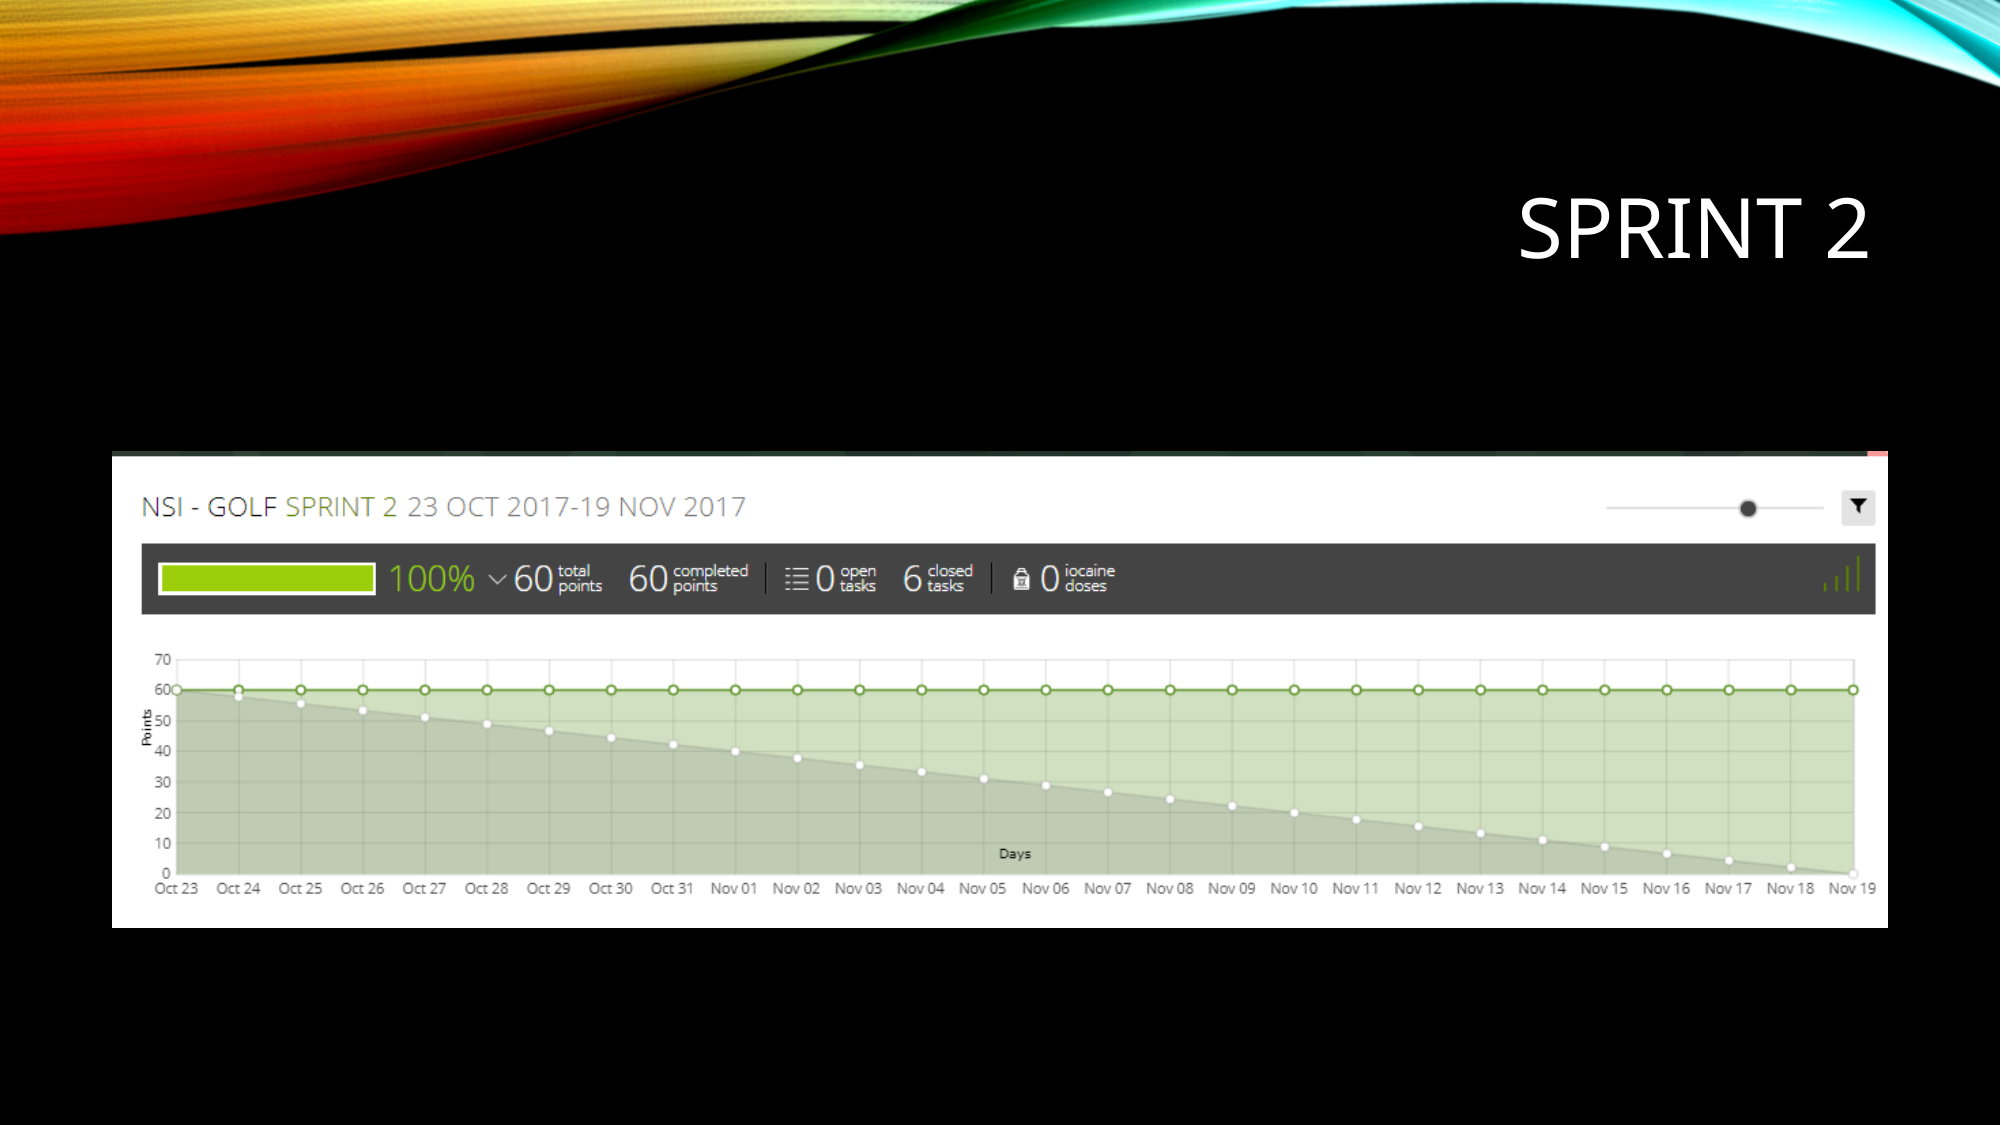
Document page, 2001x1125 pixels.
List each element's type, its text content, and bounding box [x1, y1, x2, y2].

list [112, 451, 1888, 929]
picture [0, 0, 2000, 237]
title Sprint 2 [474, 125, 1888, 338]
